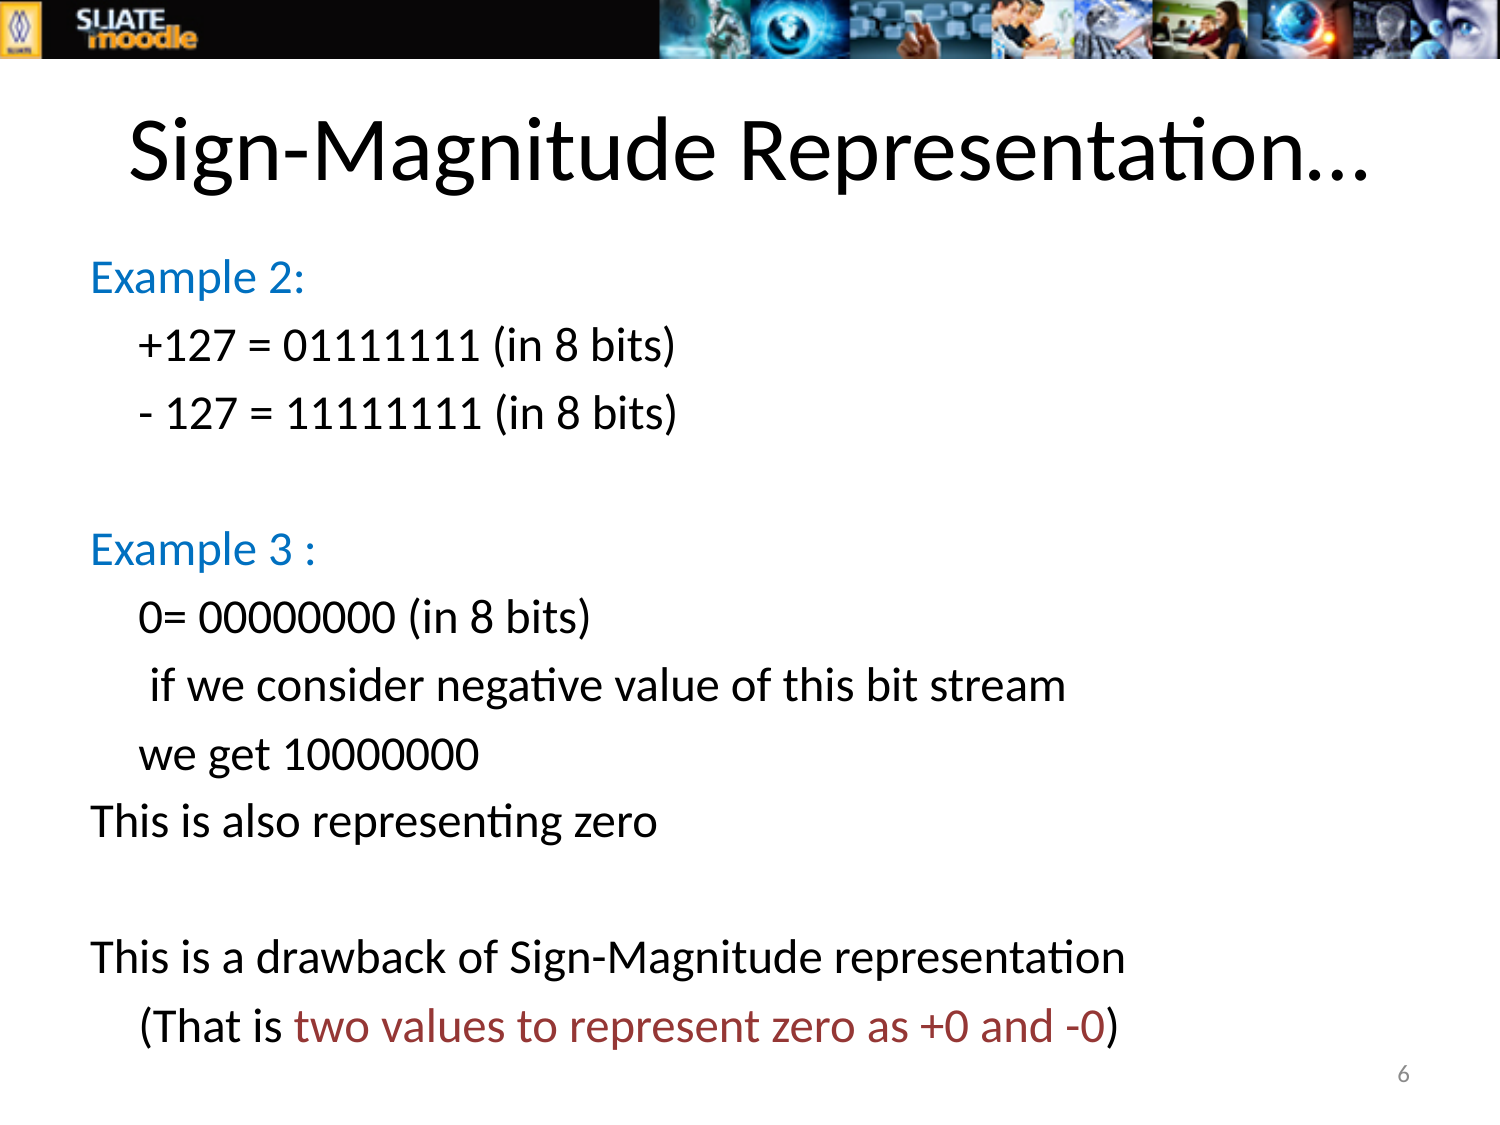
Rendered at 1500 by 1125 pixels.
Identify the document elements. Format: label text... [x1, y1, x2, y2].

slide_number 6 [1074, 1042, 1425, 1103]
picture [0, 0, 1500, 59]
title Sign-Magnitude Representation… [75, 50, 1425, 237]
list Example 2: +127 = 01111111 (in 8 bits) - 127 = 11111111 (in 8 bits) Example 3 : 0= 00000000 (in 8 bits) if we consider negative value of this bit stream we get 10000000 This is also representing zero This is a drawback of Sign-Magnitude representation (That is two values to represent zero as +0 and -0) [75, 237, 1425, 1063]
